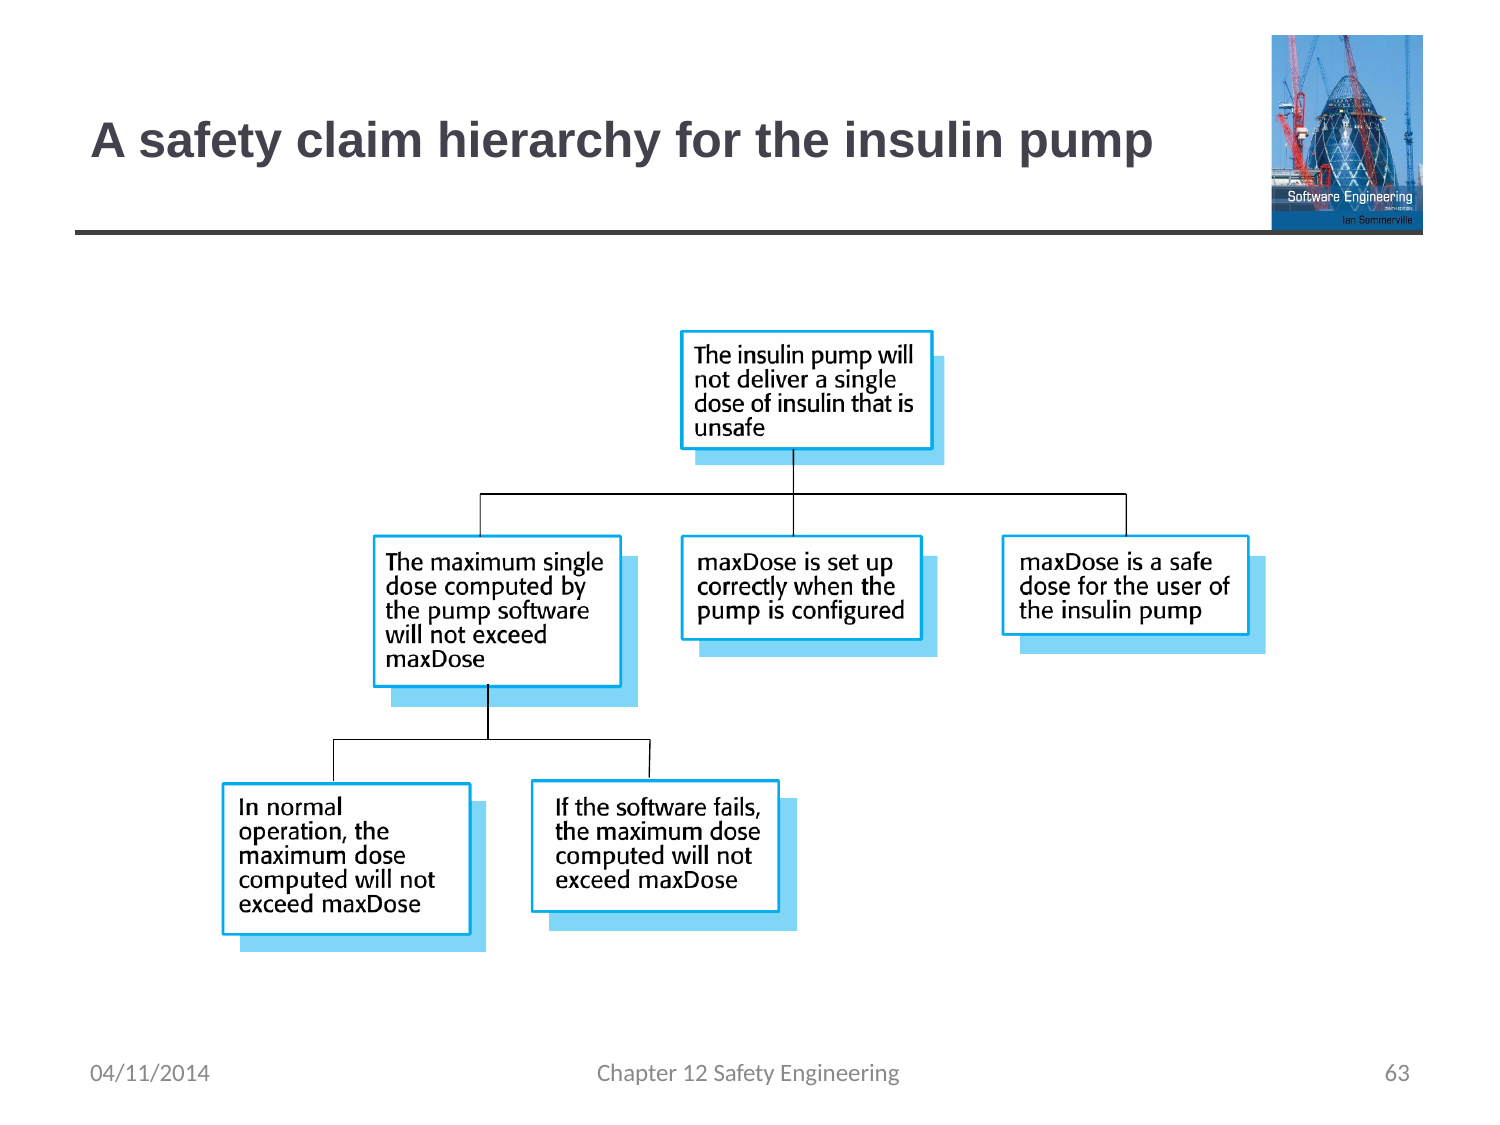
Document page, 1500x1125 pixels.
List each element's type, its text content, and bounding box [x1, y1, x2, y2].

text_box [1001, 493, 1266, 654]
text_box [372, 493, 638, 707]
text_box Chapter 12 Safety Engineering [595, 1060, 905, 1087]
text_box [530, 779, 798, 931]
slide_number 60 [1380, 1060, 1414, 1125]
text_box [221, 782, 487, 952]
title A safety claim hierarchy for the insulin pump [87, 77, 1413, 296]
text_box [680, 329, 945, 494]
text_box [680, 495, 945, 657]
text_box 04/11/2014 [87, 1060, 213, 1087]
picture [1271, 35, 1423, 230]
